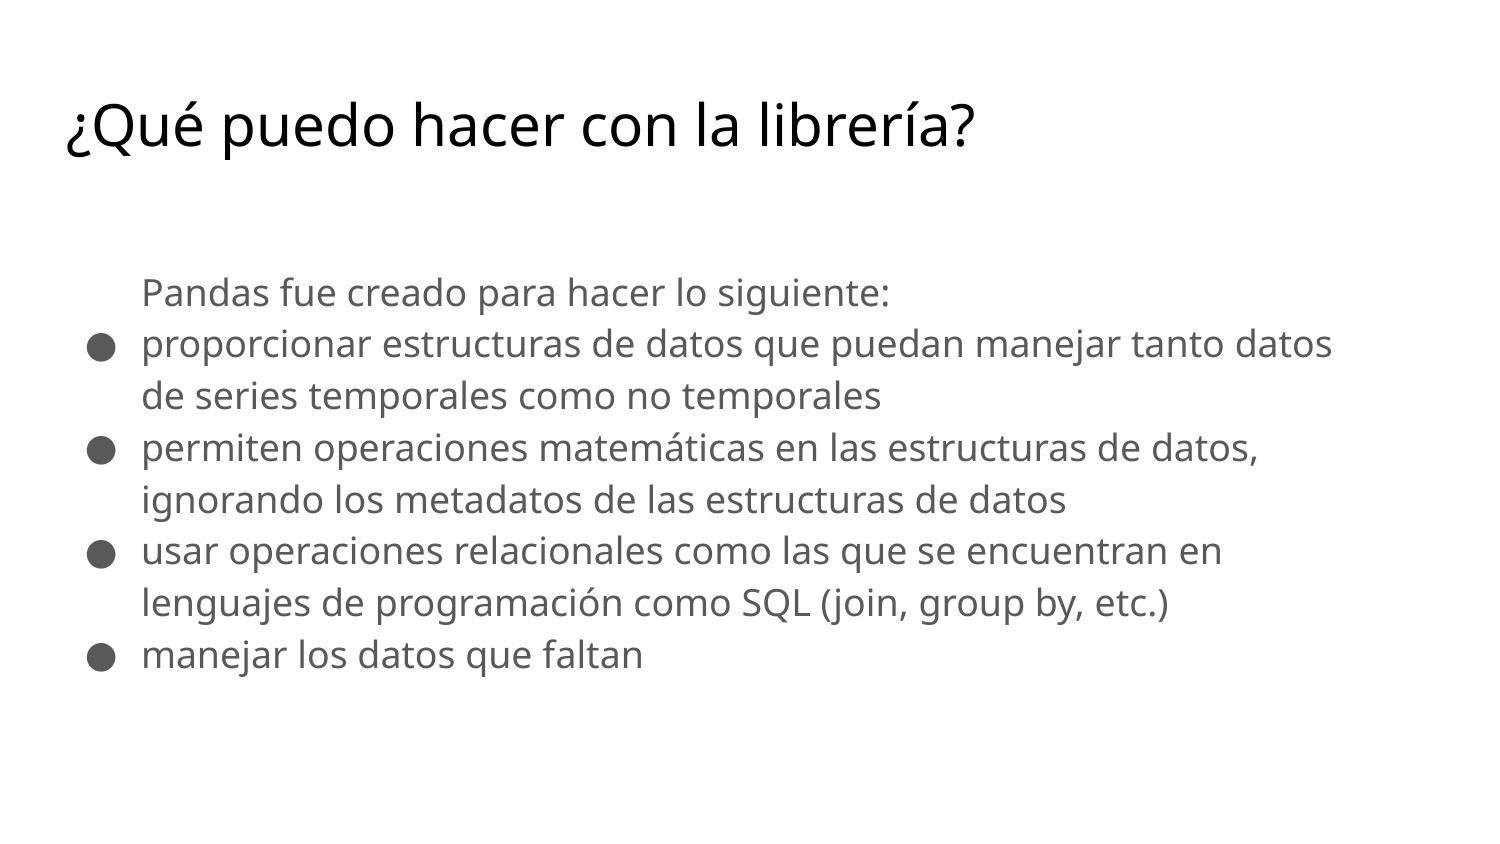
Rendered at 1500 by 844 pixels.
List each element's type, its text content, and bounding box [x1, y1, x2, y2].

title ¿Qué puedo hacer con la librería? [51, 72, 1449, 167]
list Pandas fue creado para hacer lo siguiente: proporcionar estructuras de datos que puedan manejar tanto datos de series temporales como no temporales permiten operaciones matemáticas en las estructuras de datos, ignorando los metadatos de las estructuras de datos usar operaciones relacionales como las que se encuentran en lenguajes de programación como SQL (join, group by, etc.) manejar los datos que faltan [51, 246, 1375, 750]
